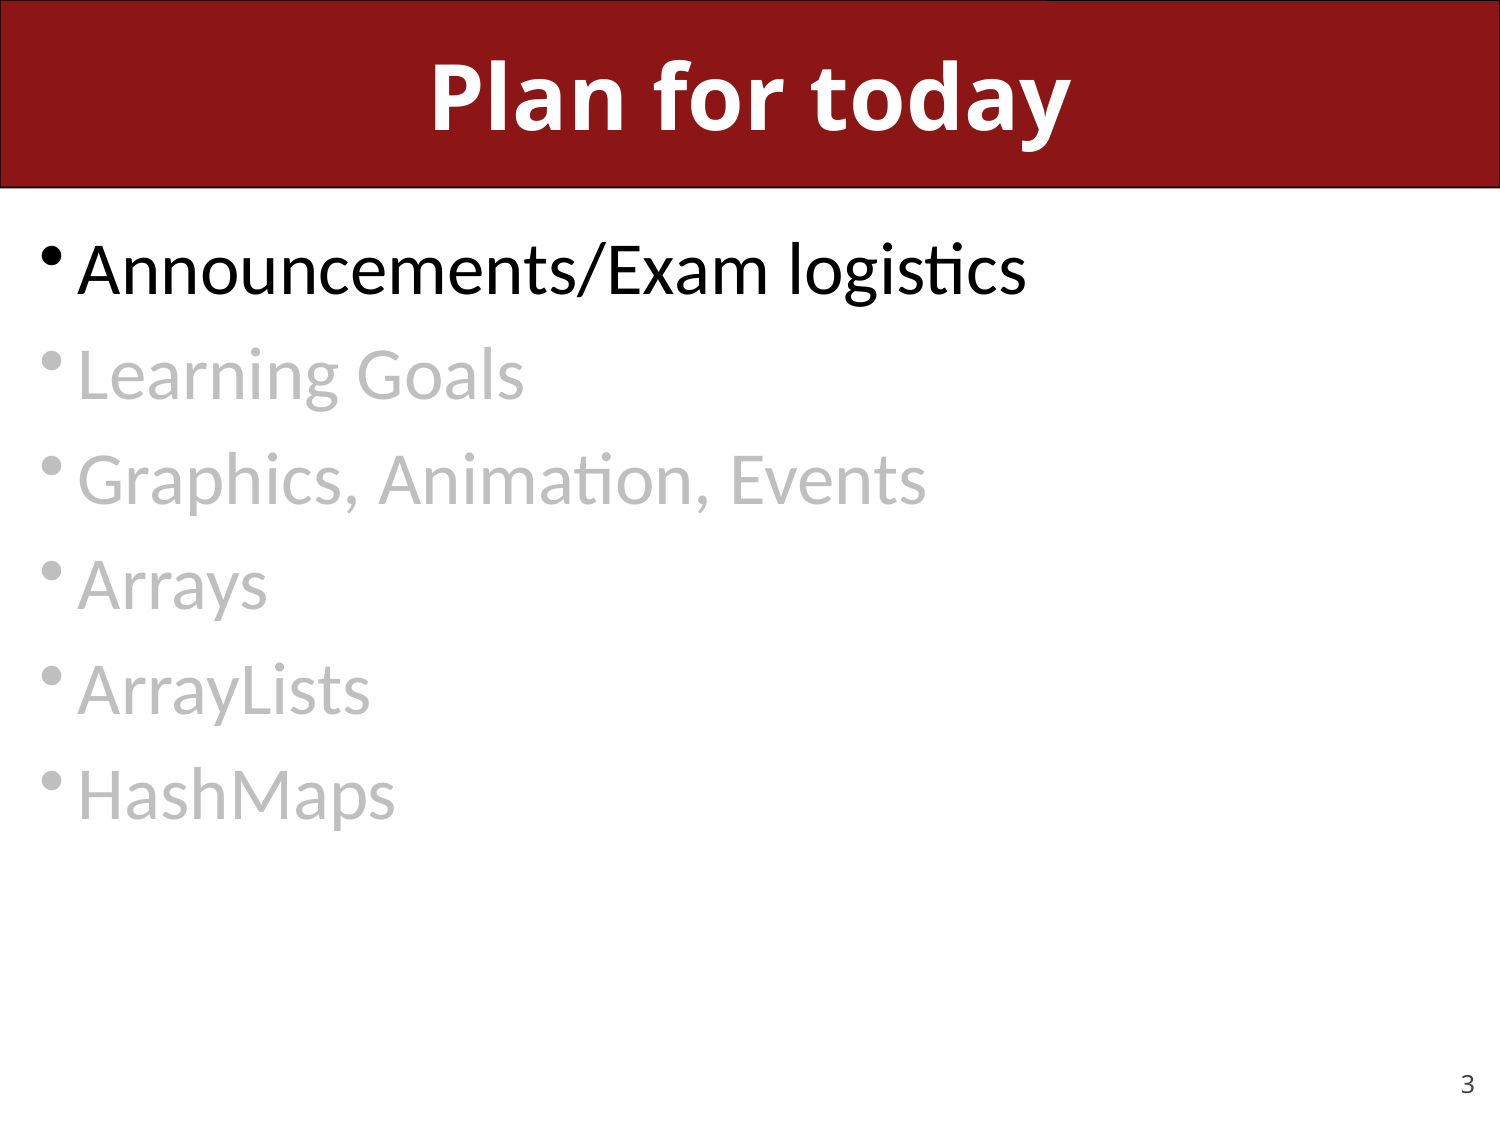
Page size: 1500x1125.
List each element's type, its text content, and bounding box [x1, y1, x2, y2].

title Plan for today [75, 0, 1425, 188]
list Announcements/Exam logistics Learning Goals Graphics, Animation, Events Arrays ArrayLists HashMaps [24, 212, 1475, 1063]
